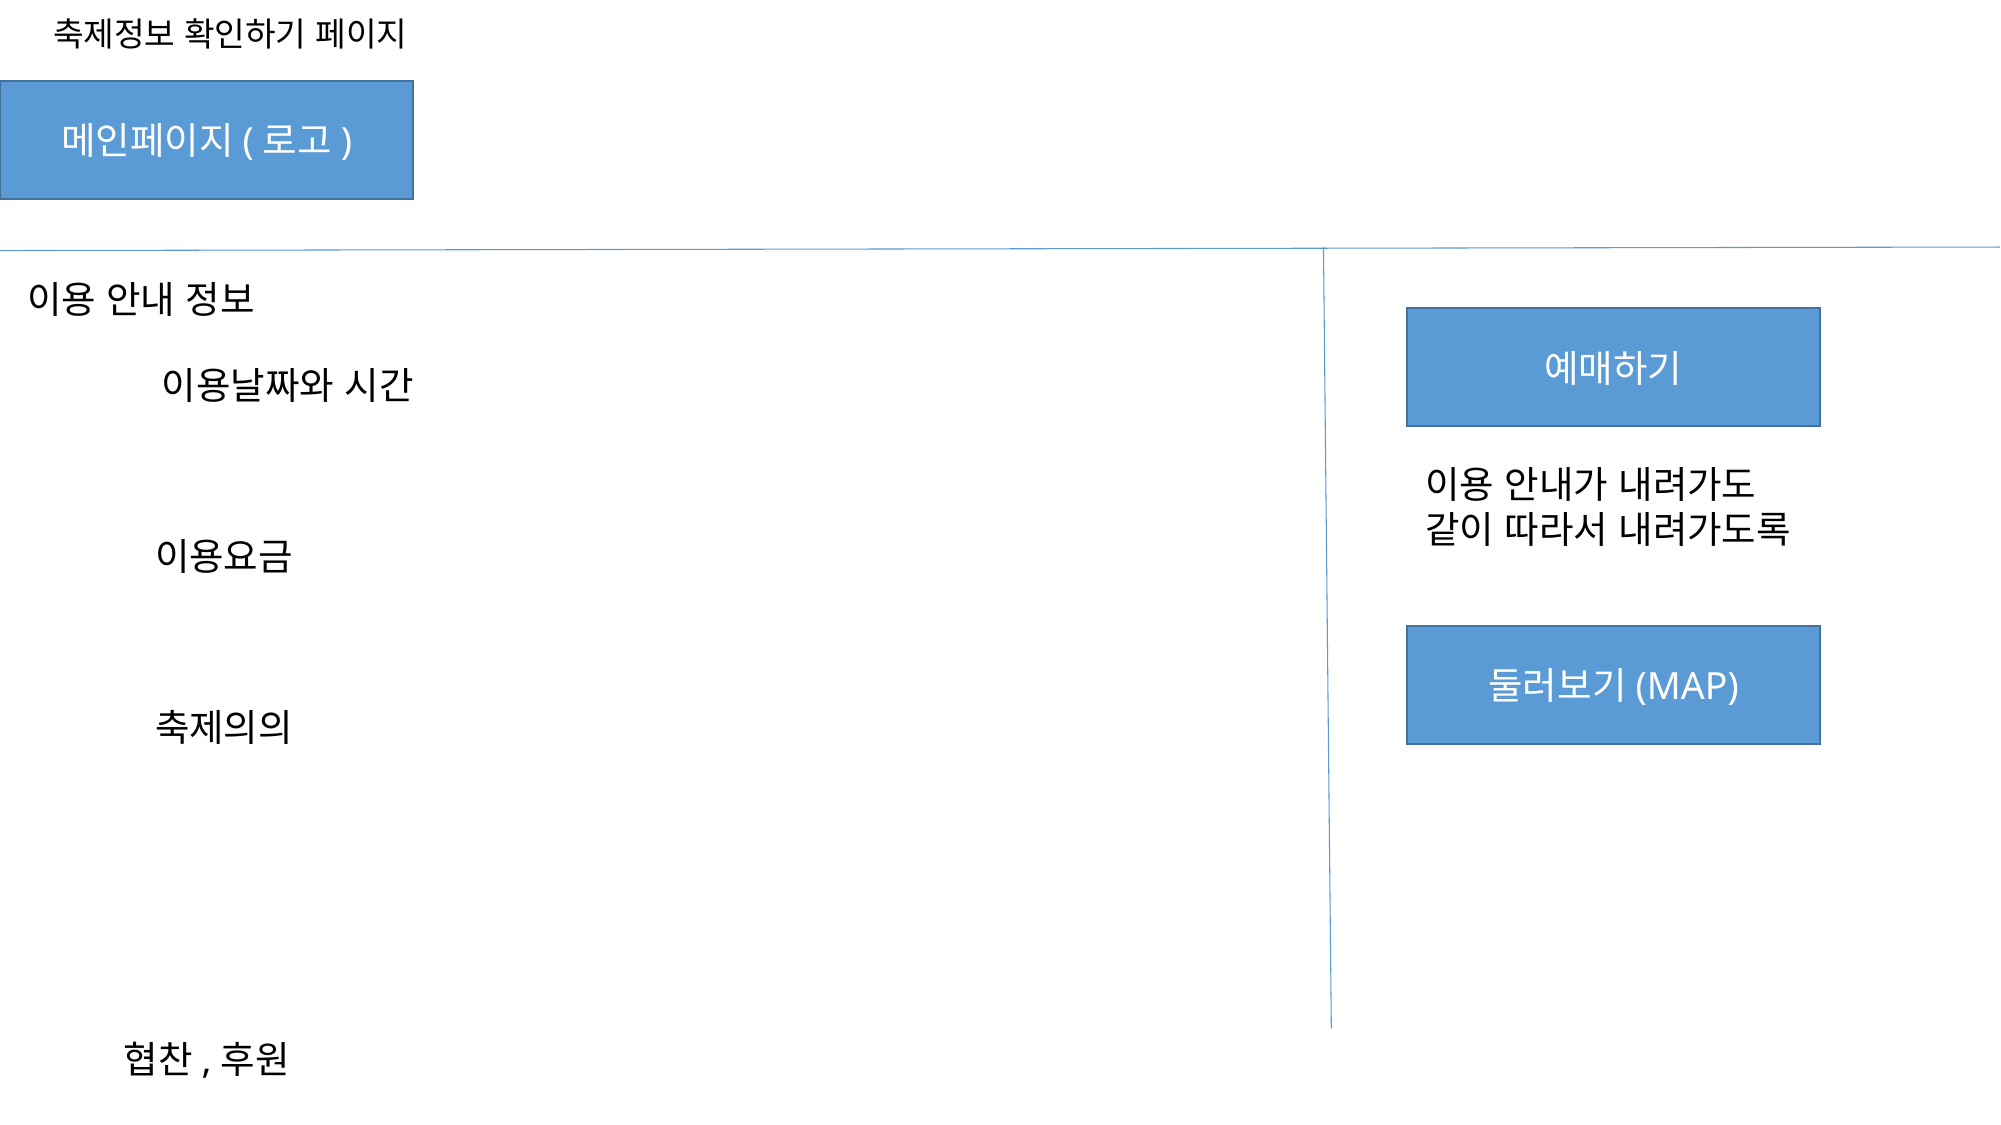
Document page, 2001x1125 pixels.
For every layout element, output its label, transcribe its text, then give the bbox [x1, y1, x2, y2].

text_box 둘러보기(MAP) [1406, 625, 1821, 745]
text_box 이용날짜와 시간 [146, 354, 429, 415]
text_box 이용 안내가 내려가도 같이 따라서 내려가도록 [1410, 453, 1807, 559]
text_box 이용 안내 정보 [12, 268, 271, 329]
title 축제정보 확인하기 페이지 [0, 3, 461, 62]
text_box 메인페이지(로고) [0, 80, 414, 200]
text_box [1332, 246, 2000, 251]
text_box 이용요금 [140, 525, 309, 586]
text_box 예매하기 [1406, 307, 1821, 427]
text_box 축제의의 [140, 696, 309, 757]
text_box 협찬,후원 [109, 1028, 305, 1089]
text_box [0, 246, 1323, 251]
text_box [1323, 246, 1332, 1029]
